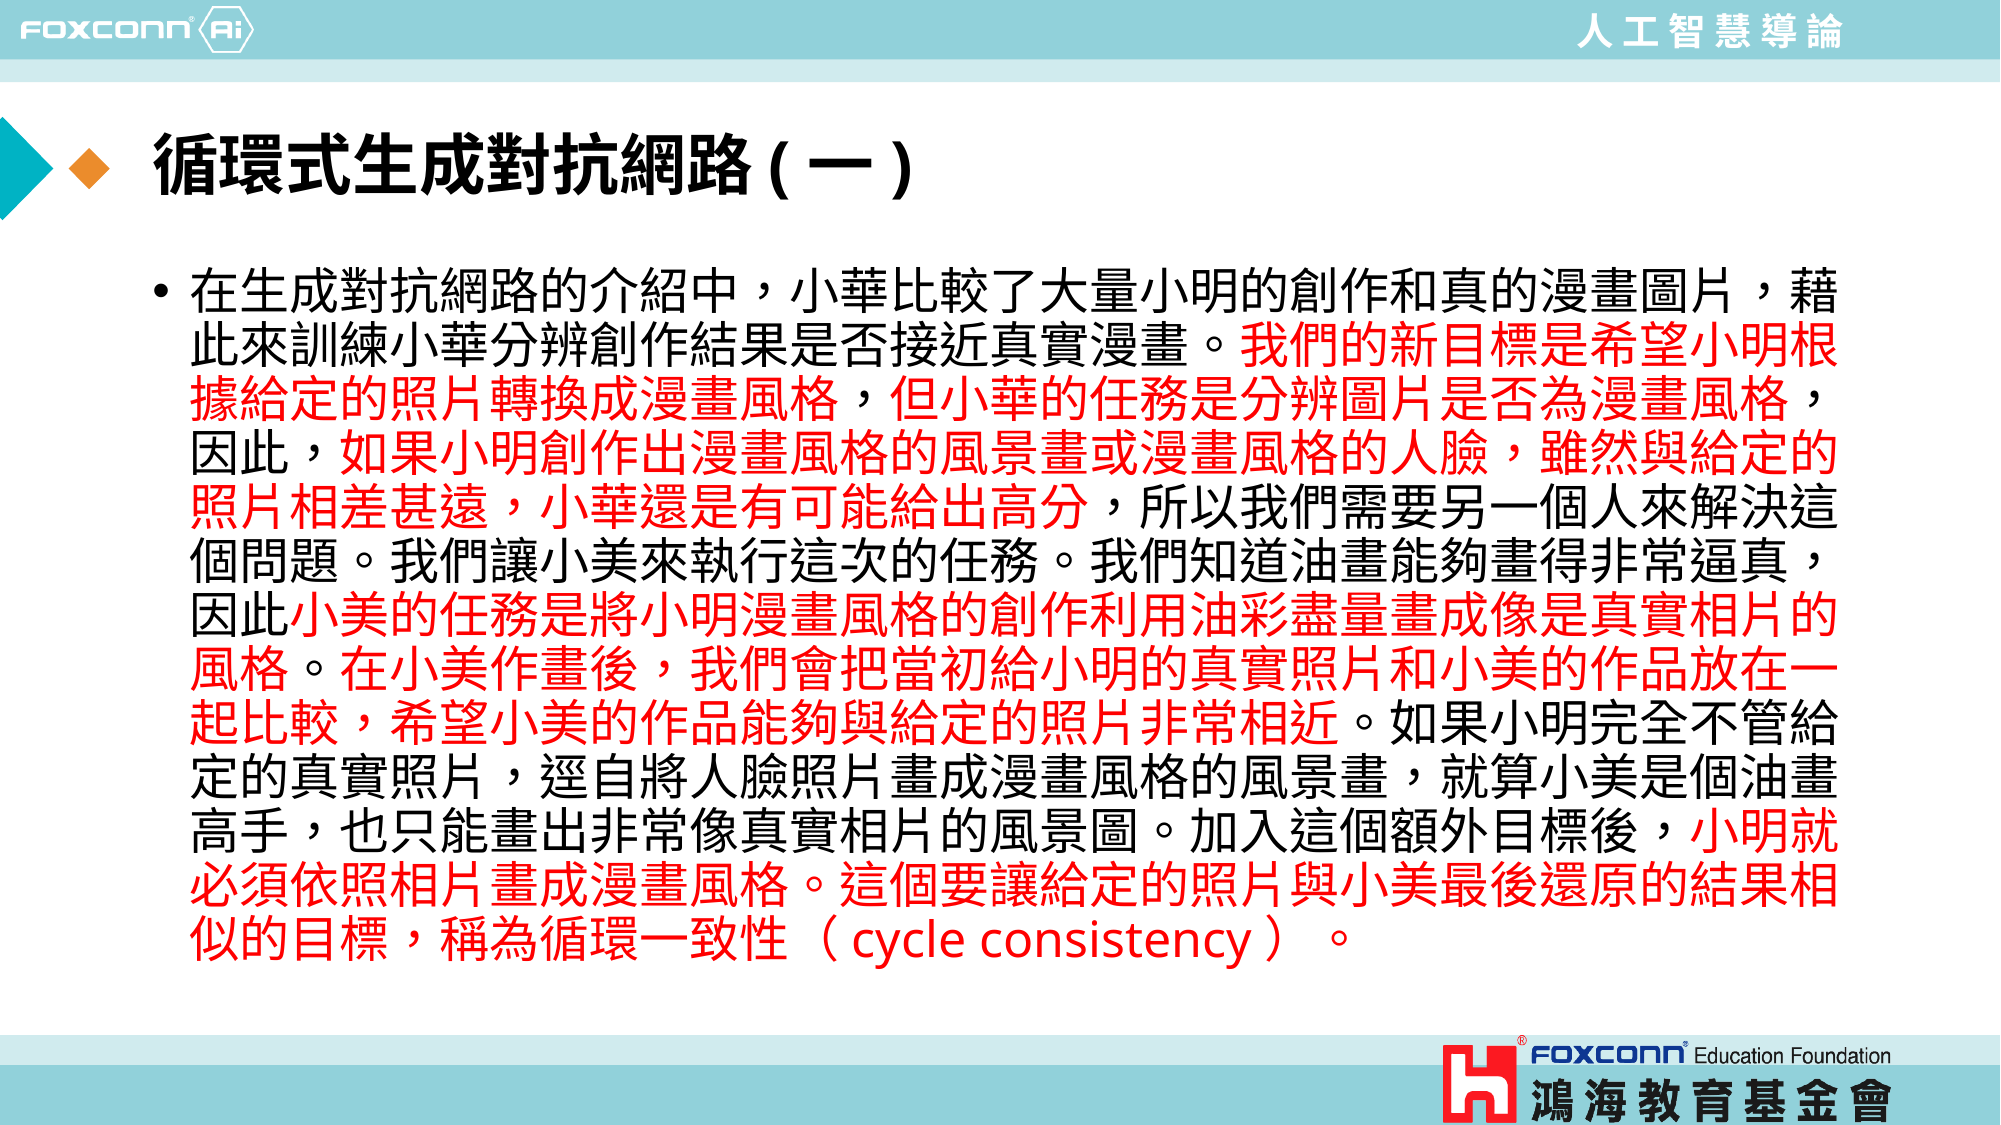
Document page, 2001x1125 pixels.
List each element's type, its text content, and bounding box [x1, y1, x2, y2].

picture [21, 6, 254, 53]
title 循環式生成對抗網路(一) [137, 124, 1863, 213]
list 在生成對抗網路的介紹中，小華比較了大量小明的創作和真的漫畫圖片，藉此來訓練小華分辨創作結果是否接近真實漫畫。我們的新目標是希望小明根據給定的照片轉換成漫畫風格，但小華的任務是分辨圖片是否為漫畫風格，因此，如果小明創作出漫畫風格的風景畫或漫畫風格的人臉，雖然與給定的照片相差甚遠，小華還是有可能給出高分，所以我們需要另一個人來解決這個問題。我們讓小美來執行這次的任務。我們知道油畫能夠畫得非常逼真，因此小美的任務是將小明漫畫風格的創作利用油彩盡量畫成像是真實相片的風格。在小美作畫後，我們會把當初給小明的真實照片和小美的作品放在一起比較，希望小美的作品能夠與給定的照片非常相近。如果小明完全不管給定的真實照片，逕自將人臉照片畫成漫畫風格的風景畫，就算小美是個油畫高手，也只能畫出非常像真實相片的風景圖。加入這個額外目標後，小明就必須依照相片畫成漫畫風格。這個要讓給定的照片與小美最後還原的結果相似的目標，稱為循環一致性（cycle consistency）。 [137, 259, 1863, 1014]
picture [1443, 1035, 1891, 1123]
